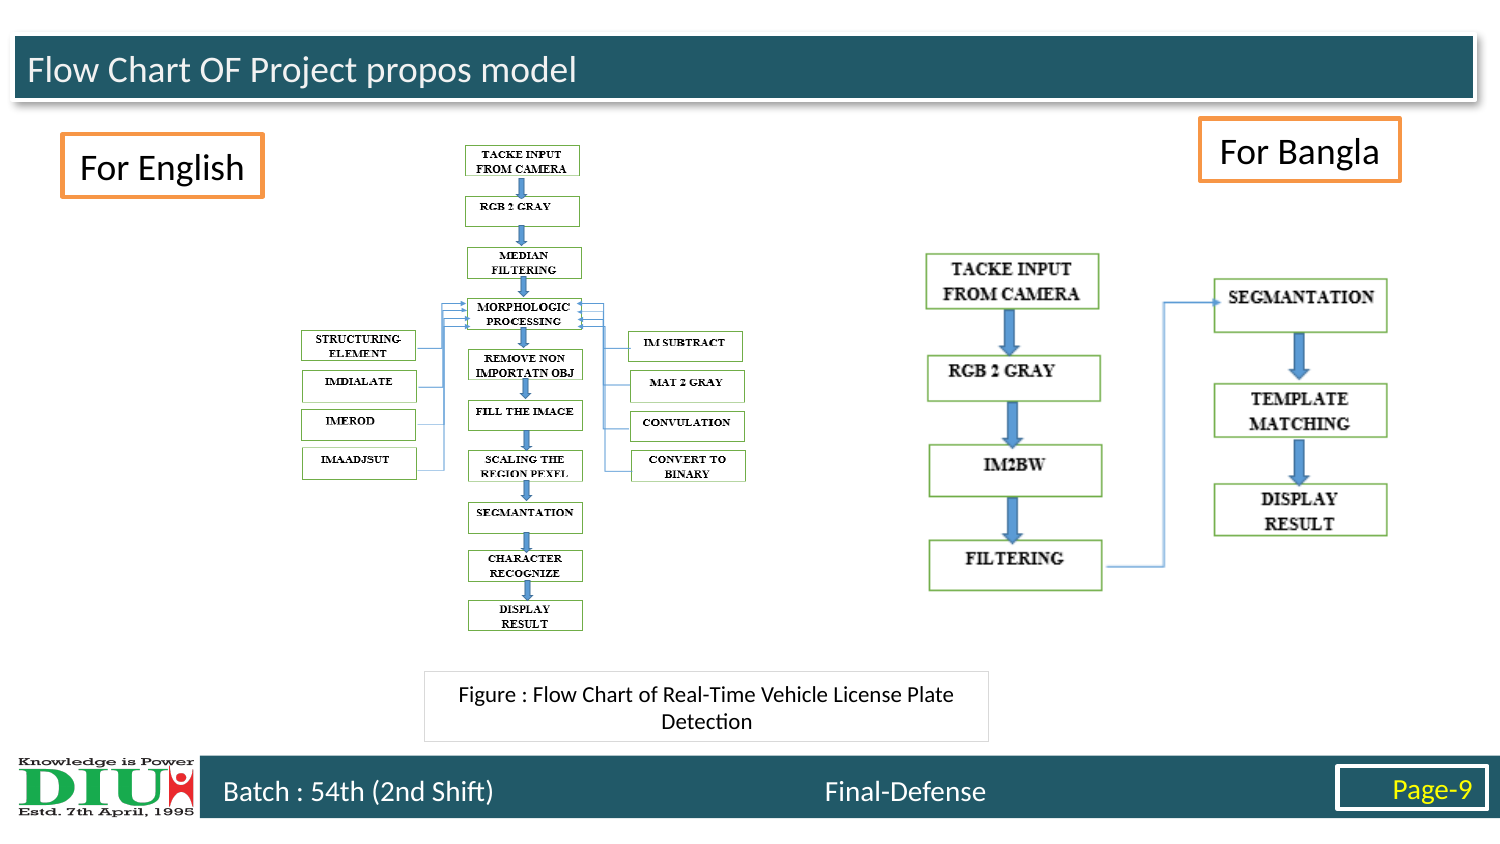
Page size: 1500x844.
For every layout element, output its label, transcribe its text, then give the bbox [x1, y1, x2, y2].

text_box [12, 752, 1500, 822]
text_box For English [60, 132, 265, 199]
text_box Flow Chart OF Project propos model [10, 32, 1477, 102]
picture [287, 142, 769, 651]
text_box For Bangla [1198, 116, 1402, 183]
text_box Figure : Flow Chart of Real-Time Vehicle License Plate Detection [424, 671, 989, 742]
picture [918, 230, 1413, 630]
